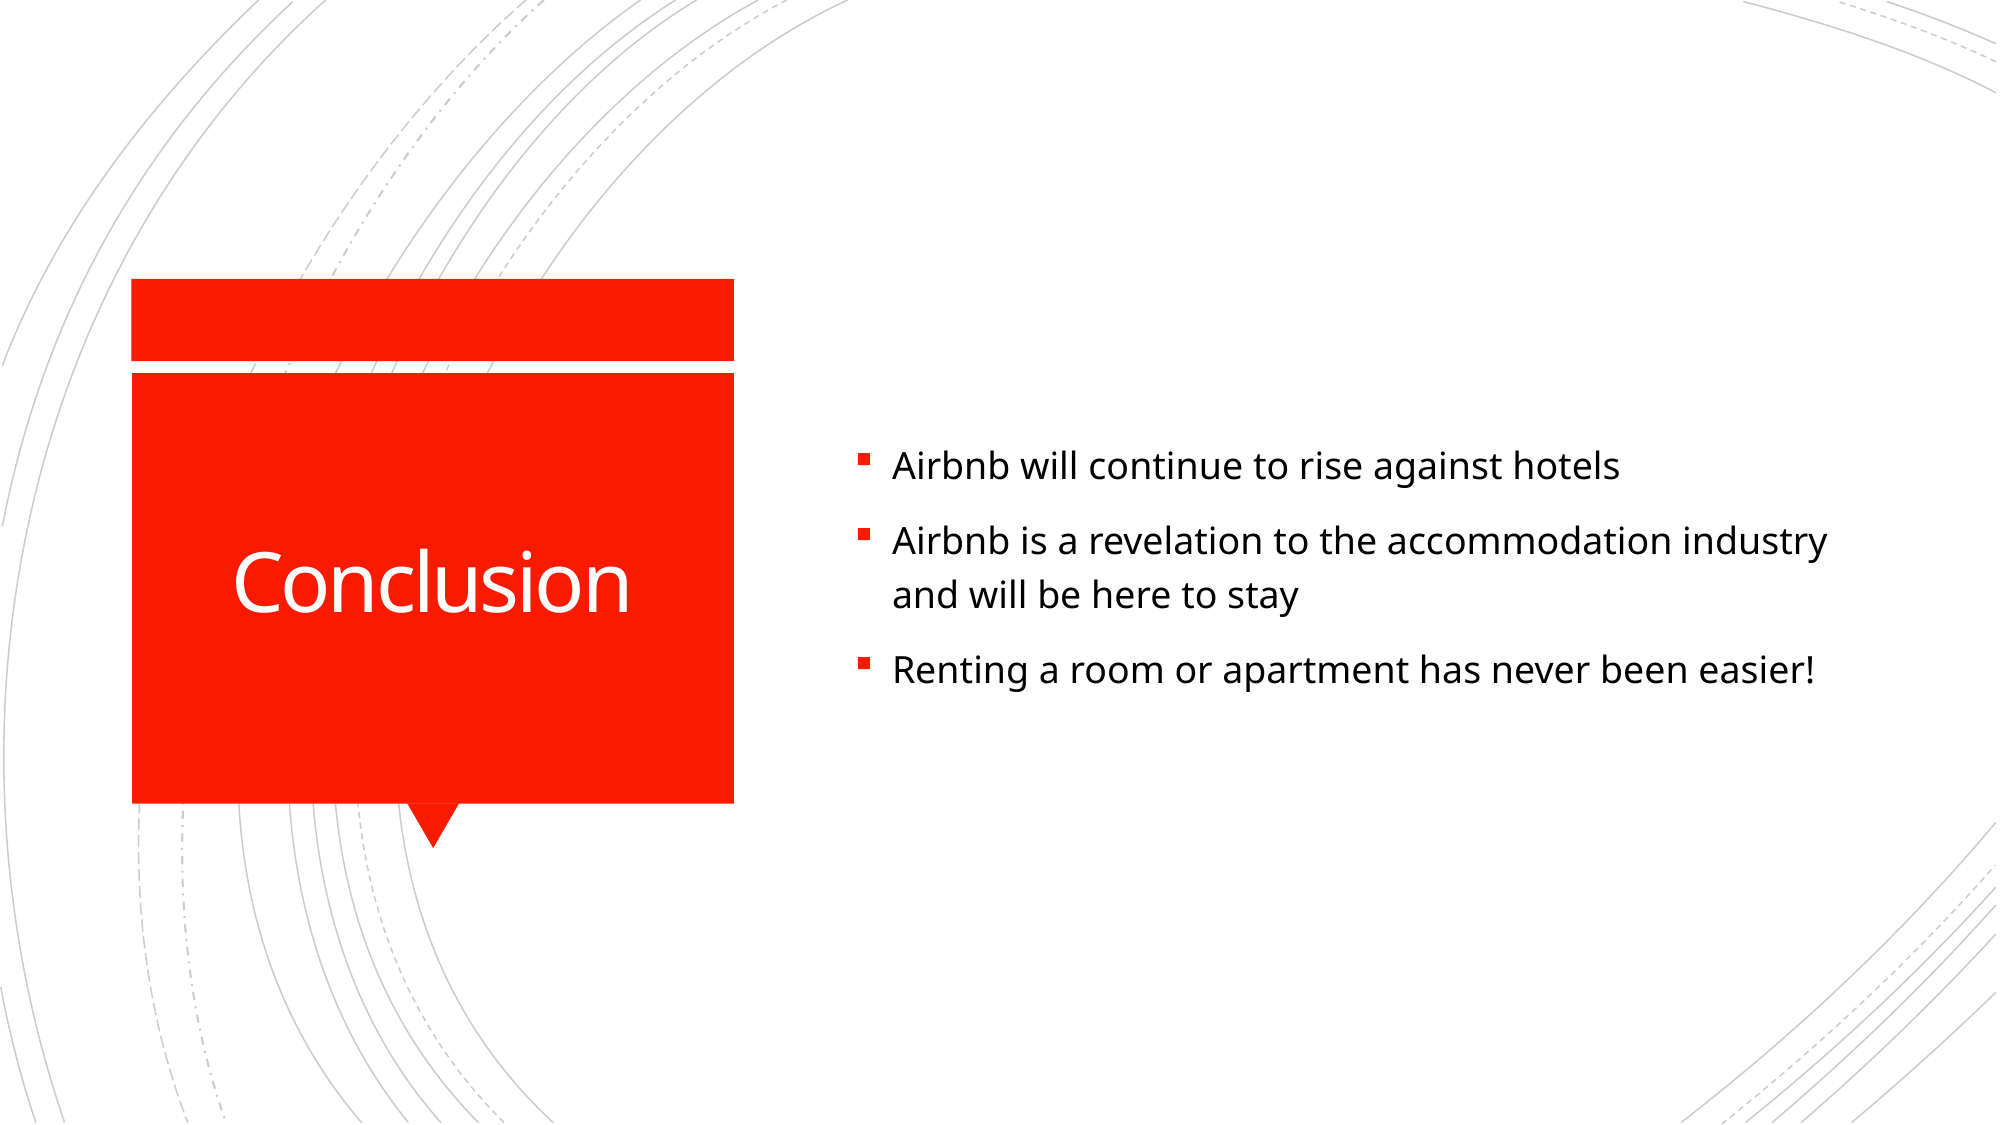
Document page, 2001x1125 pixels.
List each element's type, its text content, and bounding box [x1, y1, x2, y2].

list Airbnb will continue to rise against hotels Airbnb is a revelation to the accommodation industry and will be here to stay Renting a room or apartment has never been easier! [839, 131, 1871, 993]
title Conclusion [145, 385, 720, 789]
